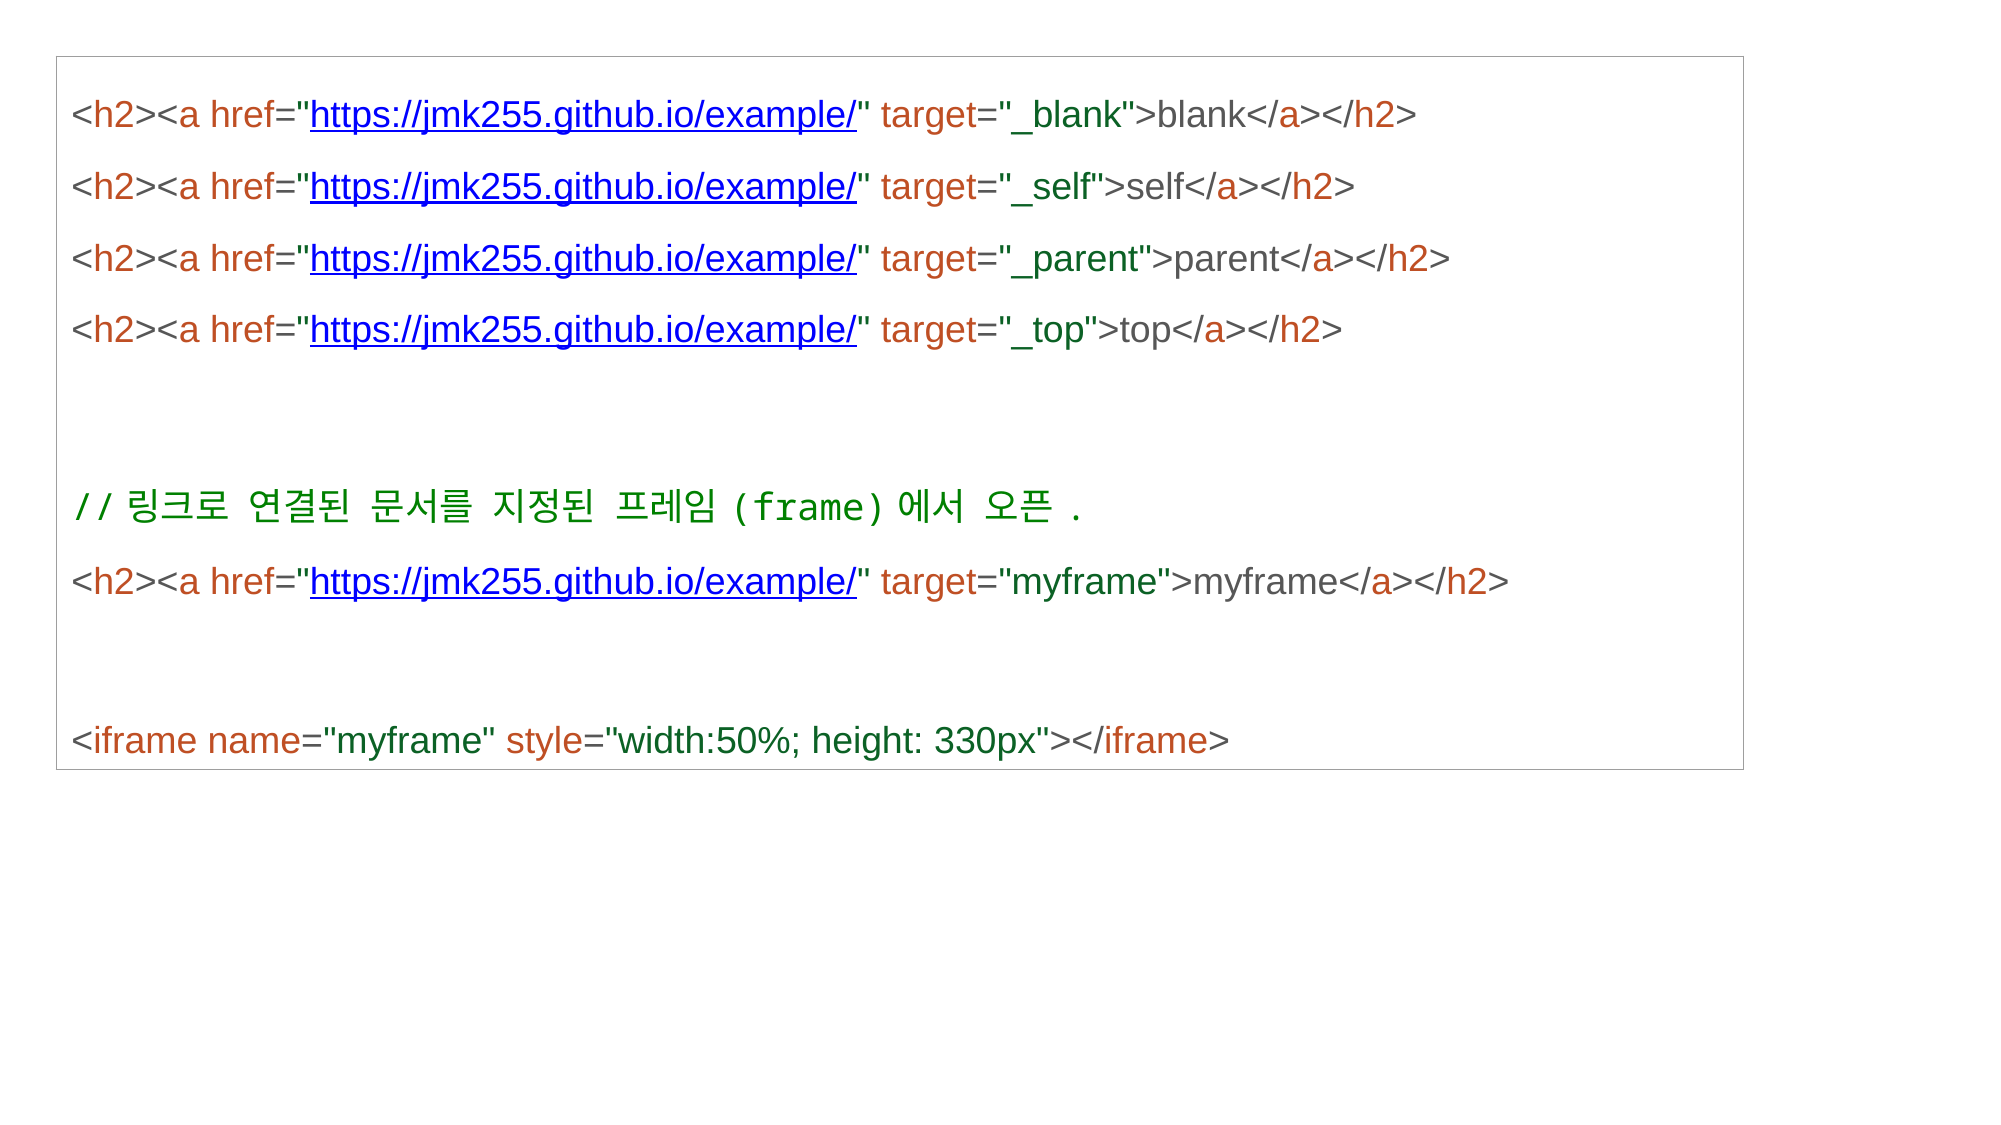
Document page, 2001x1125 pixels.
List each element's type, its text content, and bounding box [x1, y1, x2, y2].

table_header <h2><a href="https://jmk255.github.io/example/" target="_blank">blank</a></h2> <h2><a href="https://jmk255.github.io/example/" target="_self">self</a></h2> <h2><a href="https://jmk255.github.io/example/" target="_parent">parent</a></h2> <h2><a href="https://jmk255.github.io/example/" target="_top">top</a></h2> //링크로 연결된 문서를 지정된 프레임(frame)에서 오픈. <h2><a href="https://jmk255.github.io/example/" target="myframe">myframe</a></h2> <iframe name="myframe" style="width:50%; height: 330px"></iframe> [57, 57, 1743, 769]
